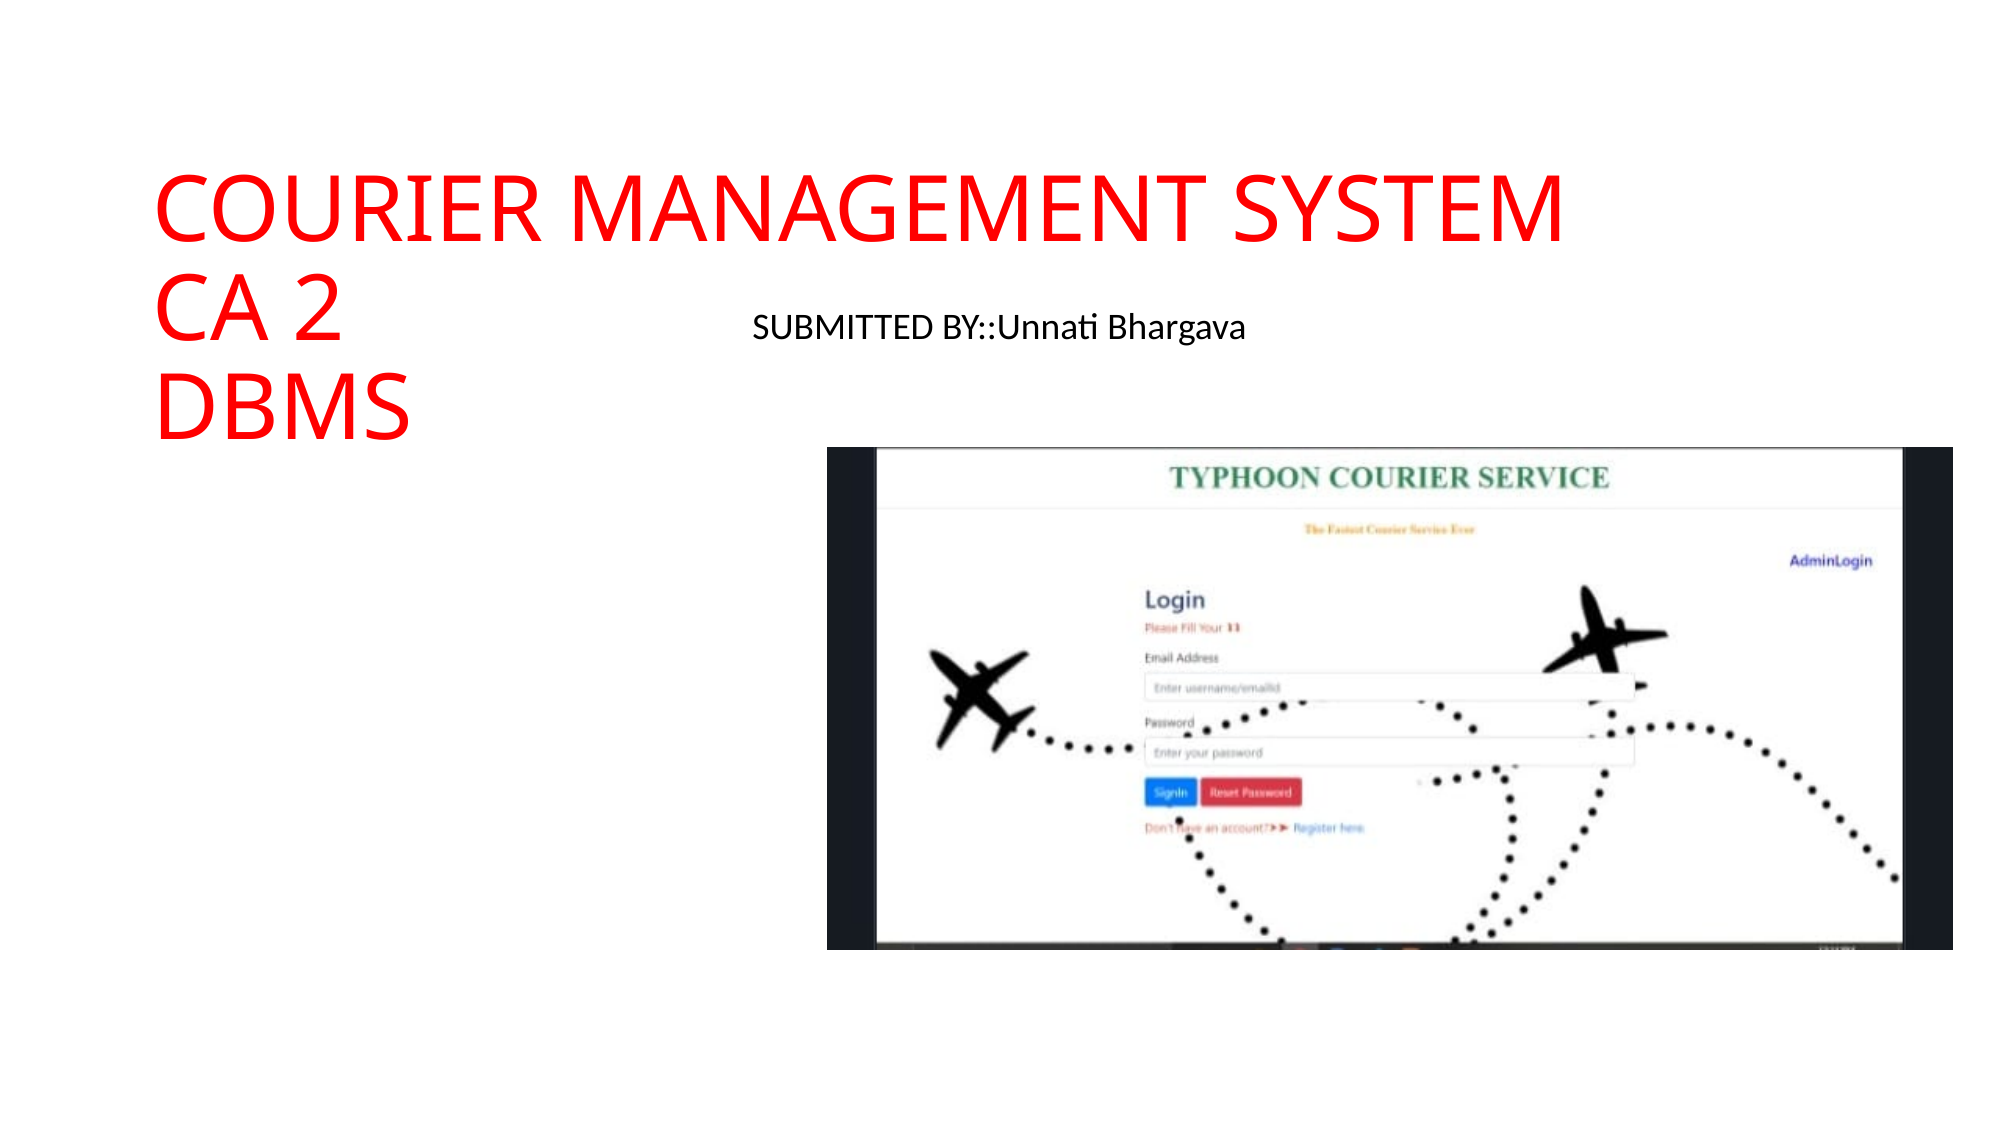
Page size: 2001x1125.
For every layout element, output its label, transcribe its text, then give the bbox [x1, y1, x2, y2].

list SUBMITTED BY::Unnati Bhargava [137, 299, 1863, 1014]
picture [827, 447, 1953, 950]
title COURIER MANAGEMENT SYSTEM CA 2 DBMS [137, 59, 1953, 447]
